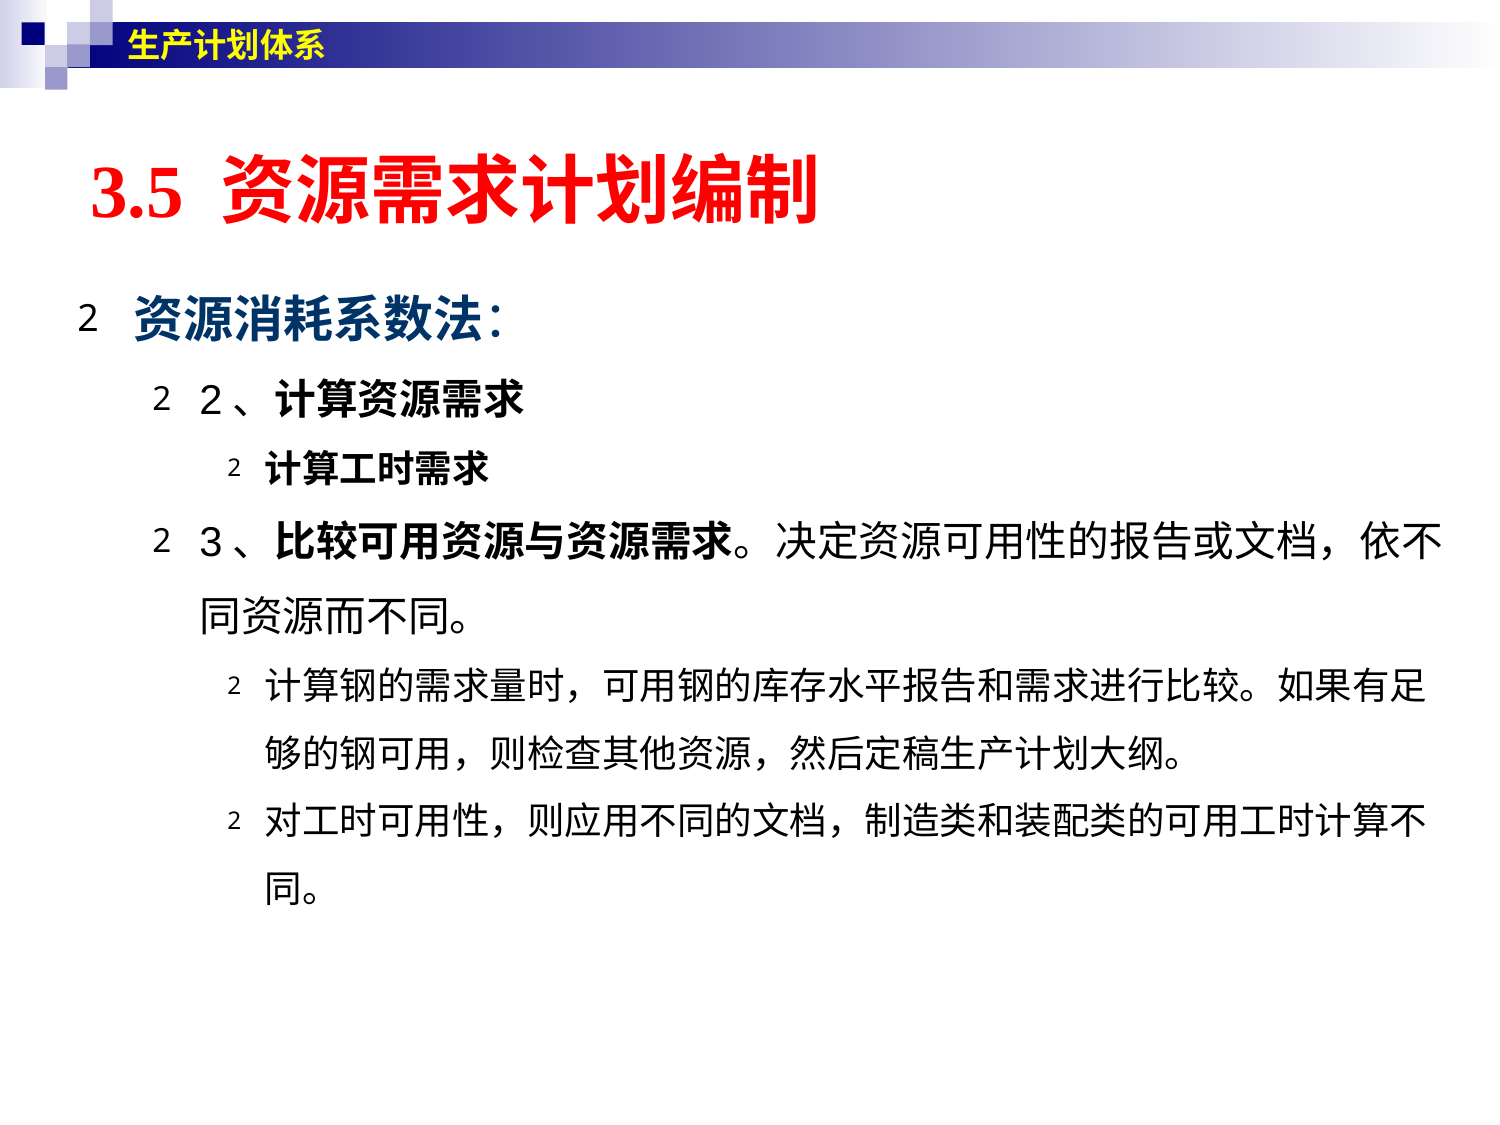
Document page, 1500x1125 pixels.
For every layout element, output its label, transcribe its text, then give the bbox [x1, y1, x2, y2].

title 3.5 资源需求计划编制 [75, 75, 1425, 249]
list 资源消耗系数法： 2、计算资源需求 计算工时需求 3、比较可用资源与资源需求。决定资源可用性的报告或文档，依不同资源而不同。 计算钢的需求量时，可用钢的库存水平报告和需求进行比较。如果有足够的钢可用，则检查其他资源，然后定稿生产计划大纲。 对工时可用性，则应用不同的文档，制造类和装配类的可用工时计算不同。 [62, 249, 1463, 1088]
text_box 生产计划体系 [112, 0, 1438, 88]
